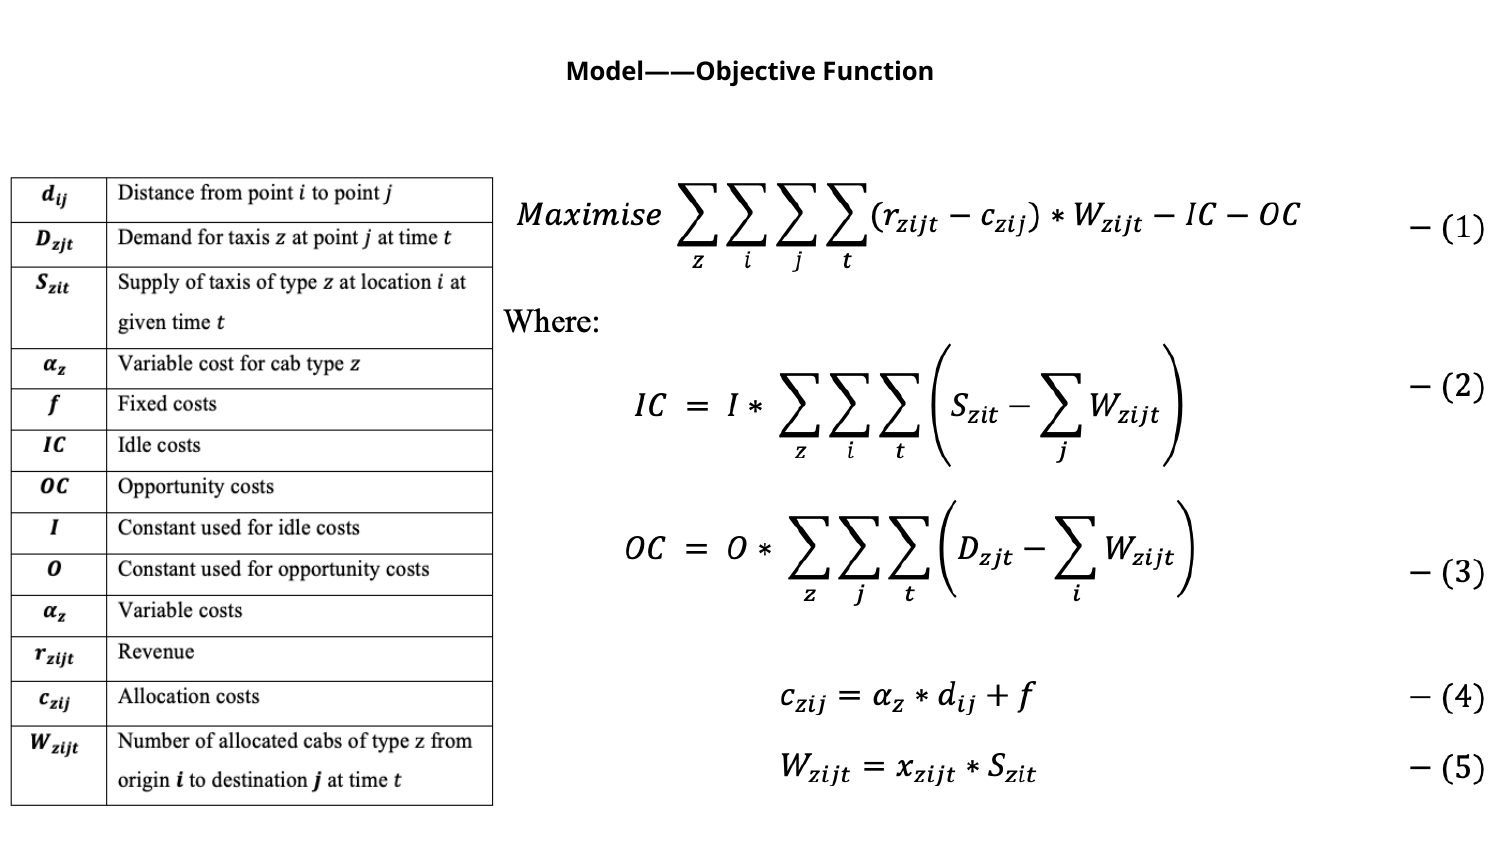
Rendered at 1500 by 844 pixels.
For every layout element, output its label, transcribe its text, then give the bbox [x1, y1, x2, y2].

picture [0, 165, 1500, 816]
title Model——Objective Function [75, 39, 1425, 101]
